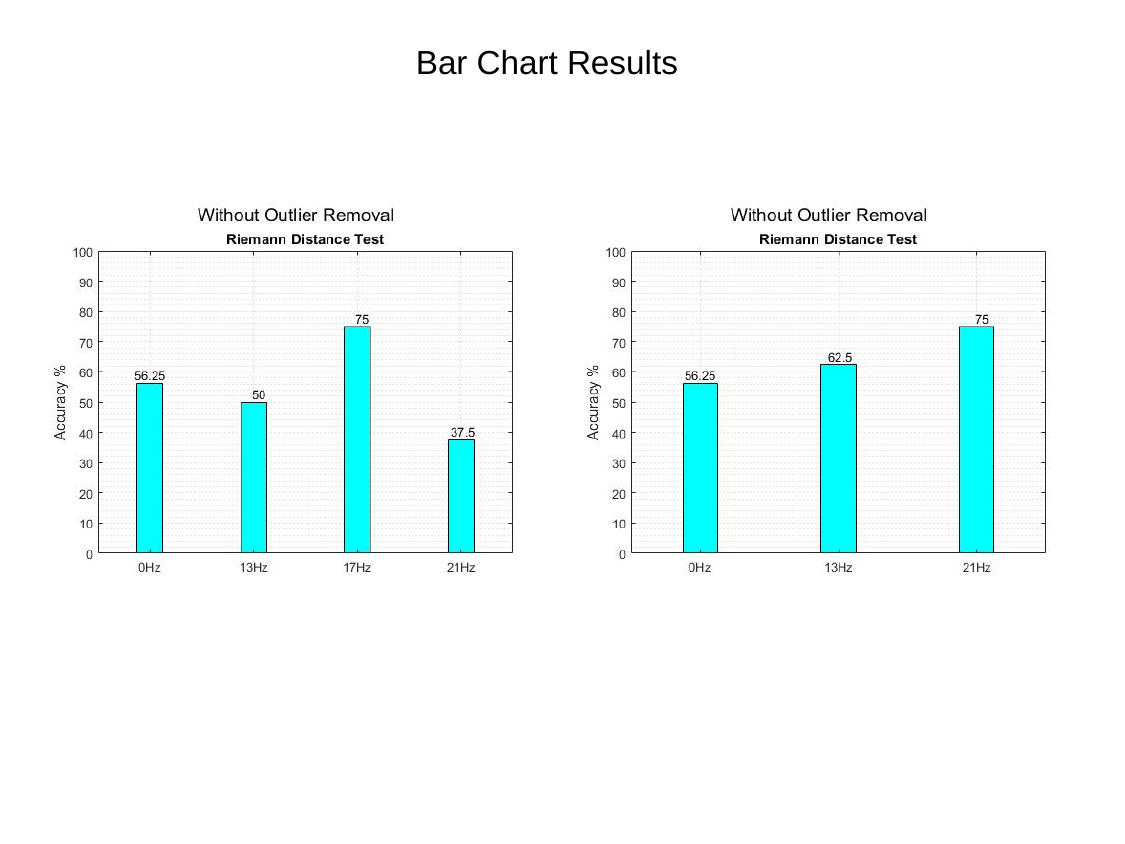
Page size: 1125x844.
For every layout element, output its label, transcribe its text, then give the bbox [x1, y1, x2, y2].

text_box Bar Chart Results [295, 33, 800, 89]
picture [27, 193, 1096, 595]
